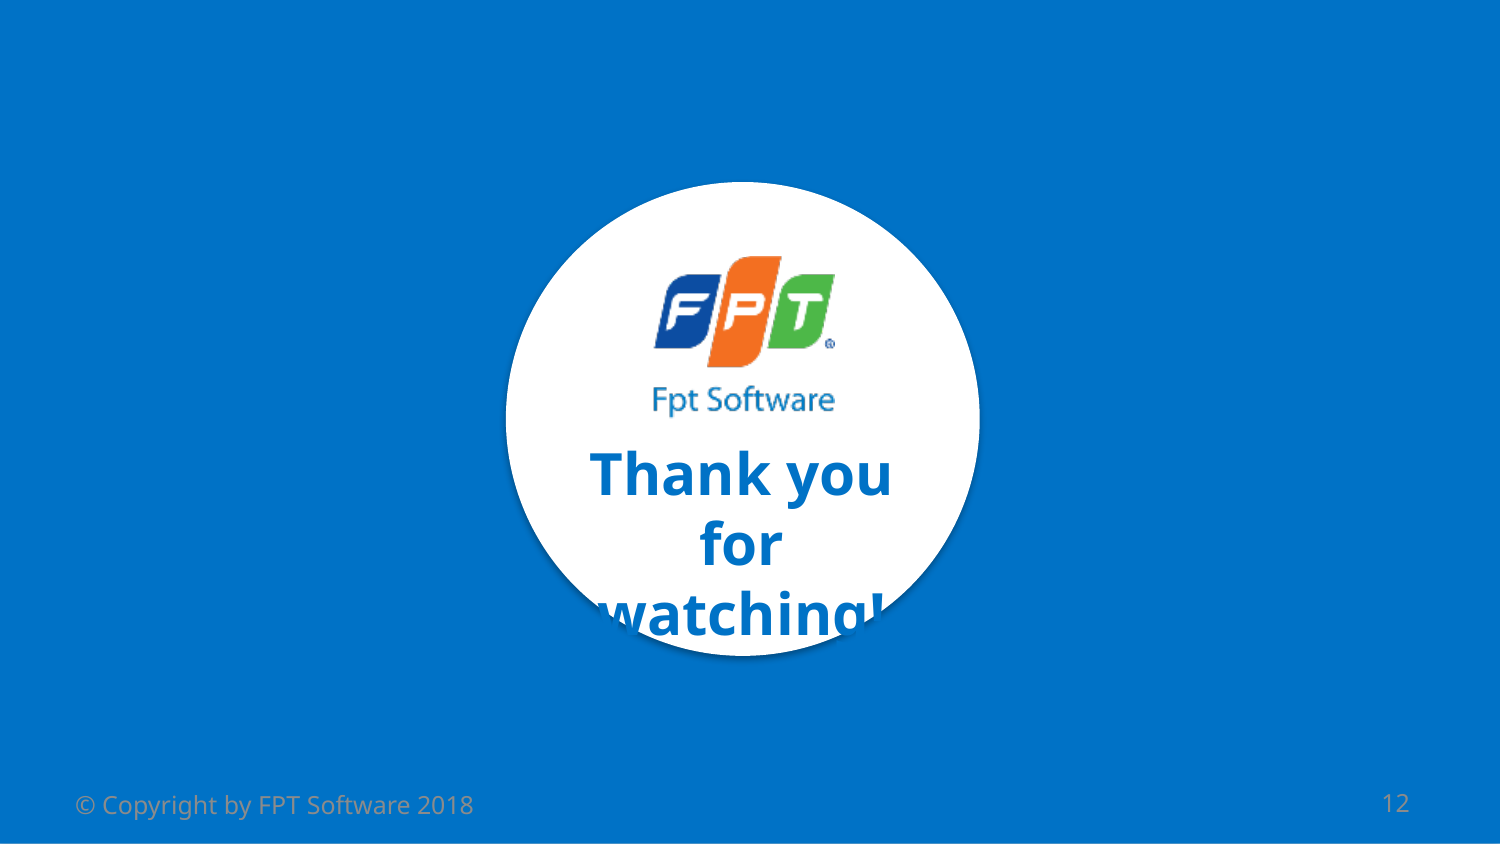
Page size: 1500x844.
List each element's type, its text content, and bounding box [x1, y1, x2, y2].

text_box Thank you for watching! [553, 437, 931, 605]
slide_number 12 [1074, 782, 1425, 827]
footer © Copyright by FPT Software 2018 [75, 782, 550, 827]
text_box [505, 181, 981, 565]
text_box [0, 0, 1500, 844]
picture [651, 256, 835, 420]
text_box [594, 605, 891, 657]
